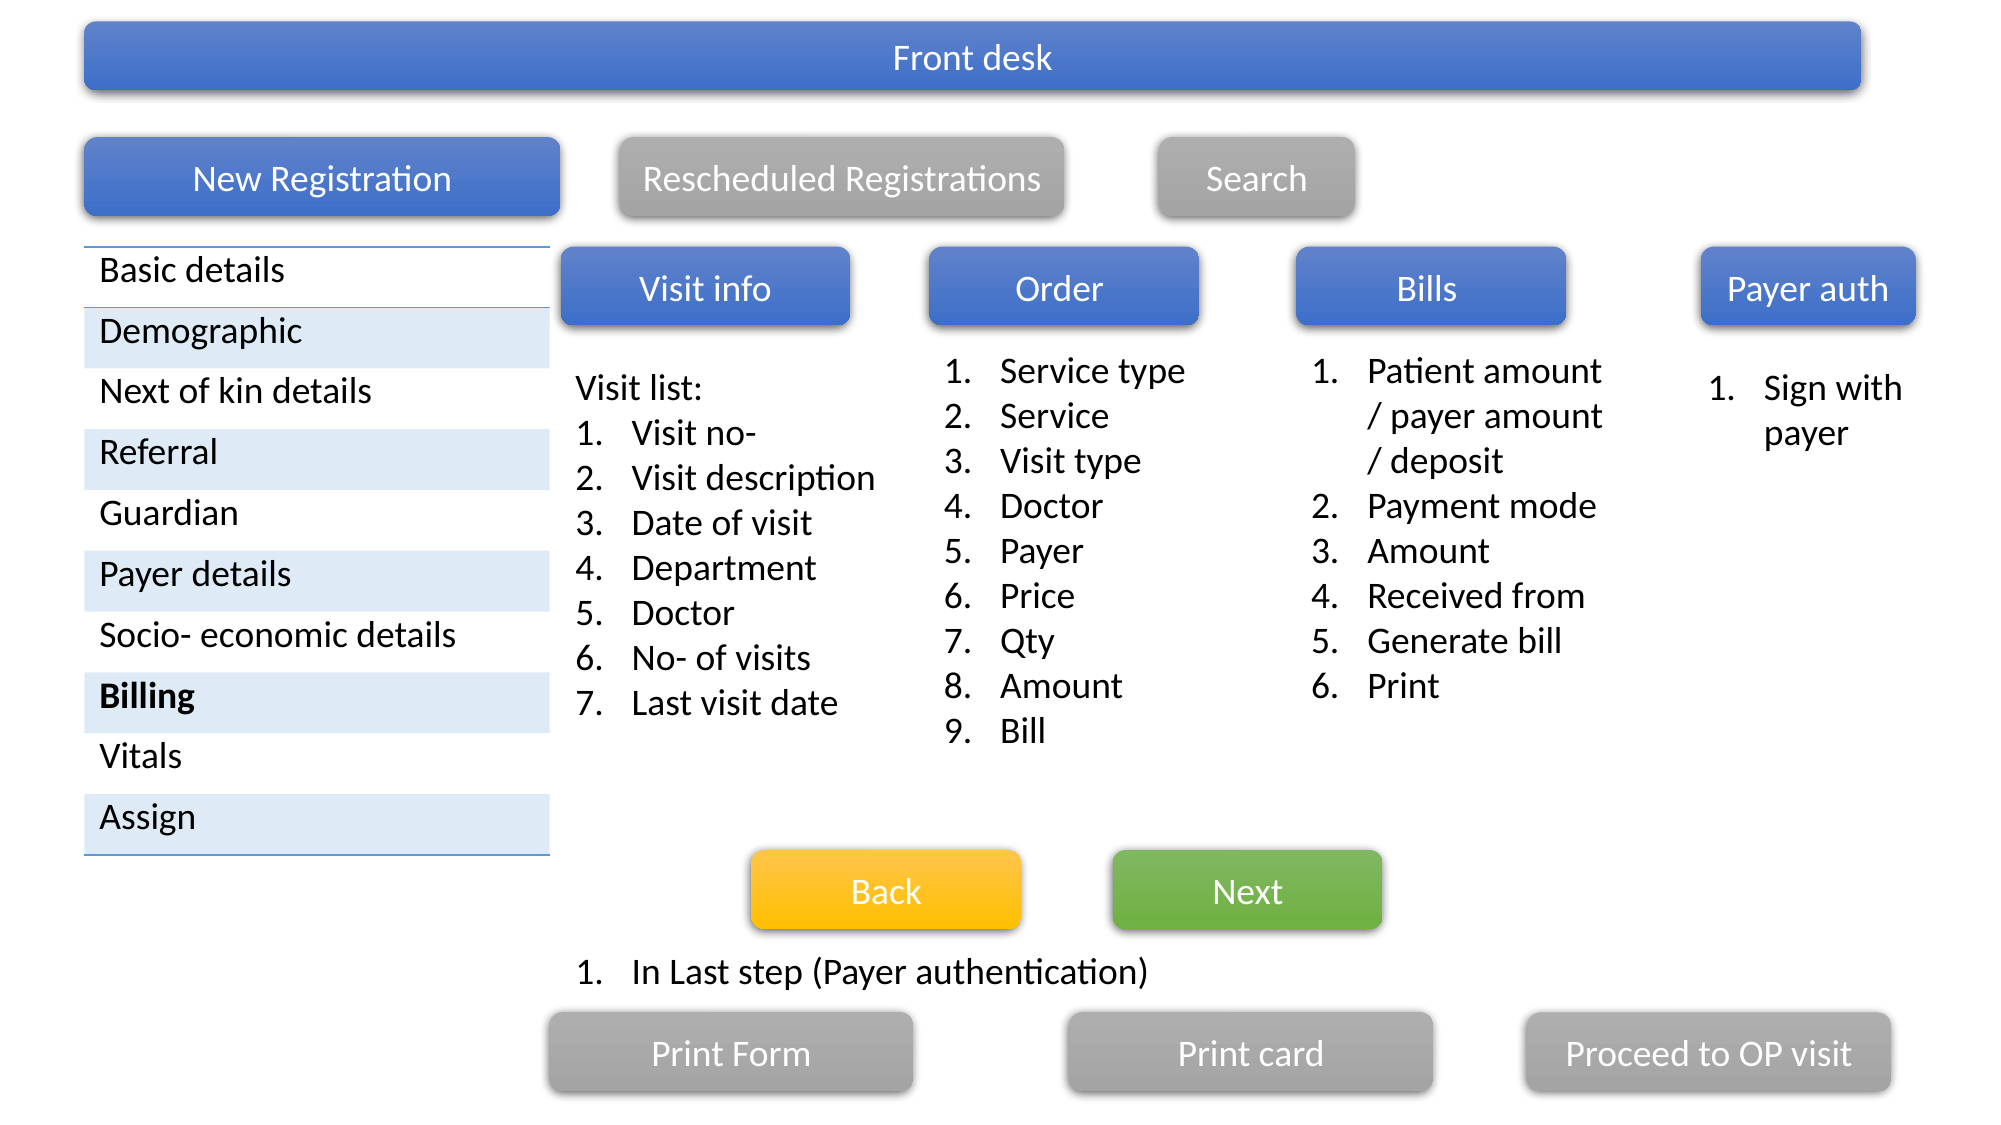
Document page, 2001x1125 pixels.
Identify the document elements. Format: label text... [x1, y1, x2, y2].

text_box Next [1112, 849, 1383, 929]
table_header Basic details [84, 248, 550, 307]
text_box Service type Service Visit type Doctor Payer Price Qty Amount Bill [929, 338, 1297, 759]
table_cell Referral [84, 429, 550, 490]
table_cell Billing [84, 672, 550, 733]
text_box Visit info [560, 246, 851, 326]
text_box Rescheduled Registrations [620, 137, 1065, 216]
text_box Search [1159, 137, 1355, 216]
table_cell Next of kin details [84, 368, 550, 429]
text_box Front desk [84, 21, 1862, 91]
table_cell Guardian [84, 490, 550, 551]
table_cell Vitals [84, 733, 550, 794]
table_cell Assign [84, 794, 550, 854]
text_box Print card [1069, 1012, 1434, 1091]
text_box Patient amount / payer amount / deposit Payment mode Amount Received from Generate bill Print [1296, 338, 1619, 714]
table_cell Payer details [84, 551, 550, 612]
table_cell Socio- economic details [84, 612, 550, 672]
table_cell Demographic [84, 308, 550, 368]
text_box Payer auth [1700, 246, 1916, 326]
text_box Proceed to OP visit [1527, 1012, 1892, 1092]
text_box Bills [1296, 246, 1567, 326]
text_box Sign with payer [1692, 356, 1936, 461]
text_box Order [929, 246, 1200, 326]
text_box New Registration [84, 137, 561, 216]
text_box In Last step (Payer authentication) [560, 940, 1246, 1000]
text_box Back [751, 849, 1022, 929]
text_box Visit list: Visit no- Visit description Date of visit Department Doctor No- of visits Last visit date [560, 356, 929, 731]
text_box Print Form [549, 1012, 914, 1091]
